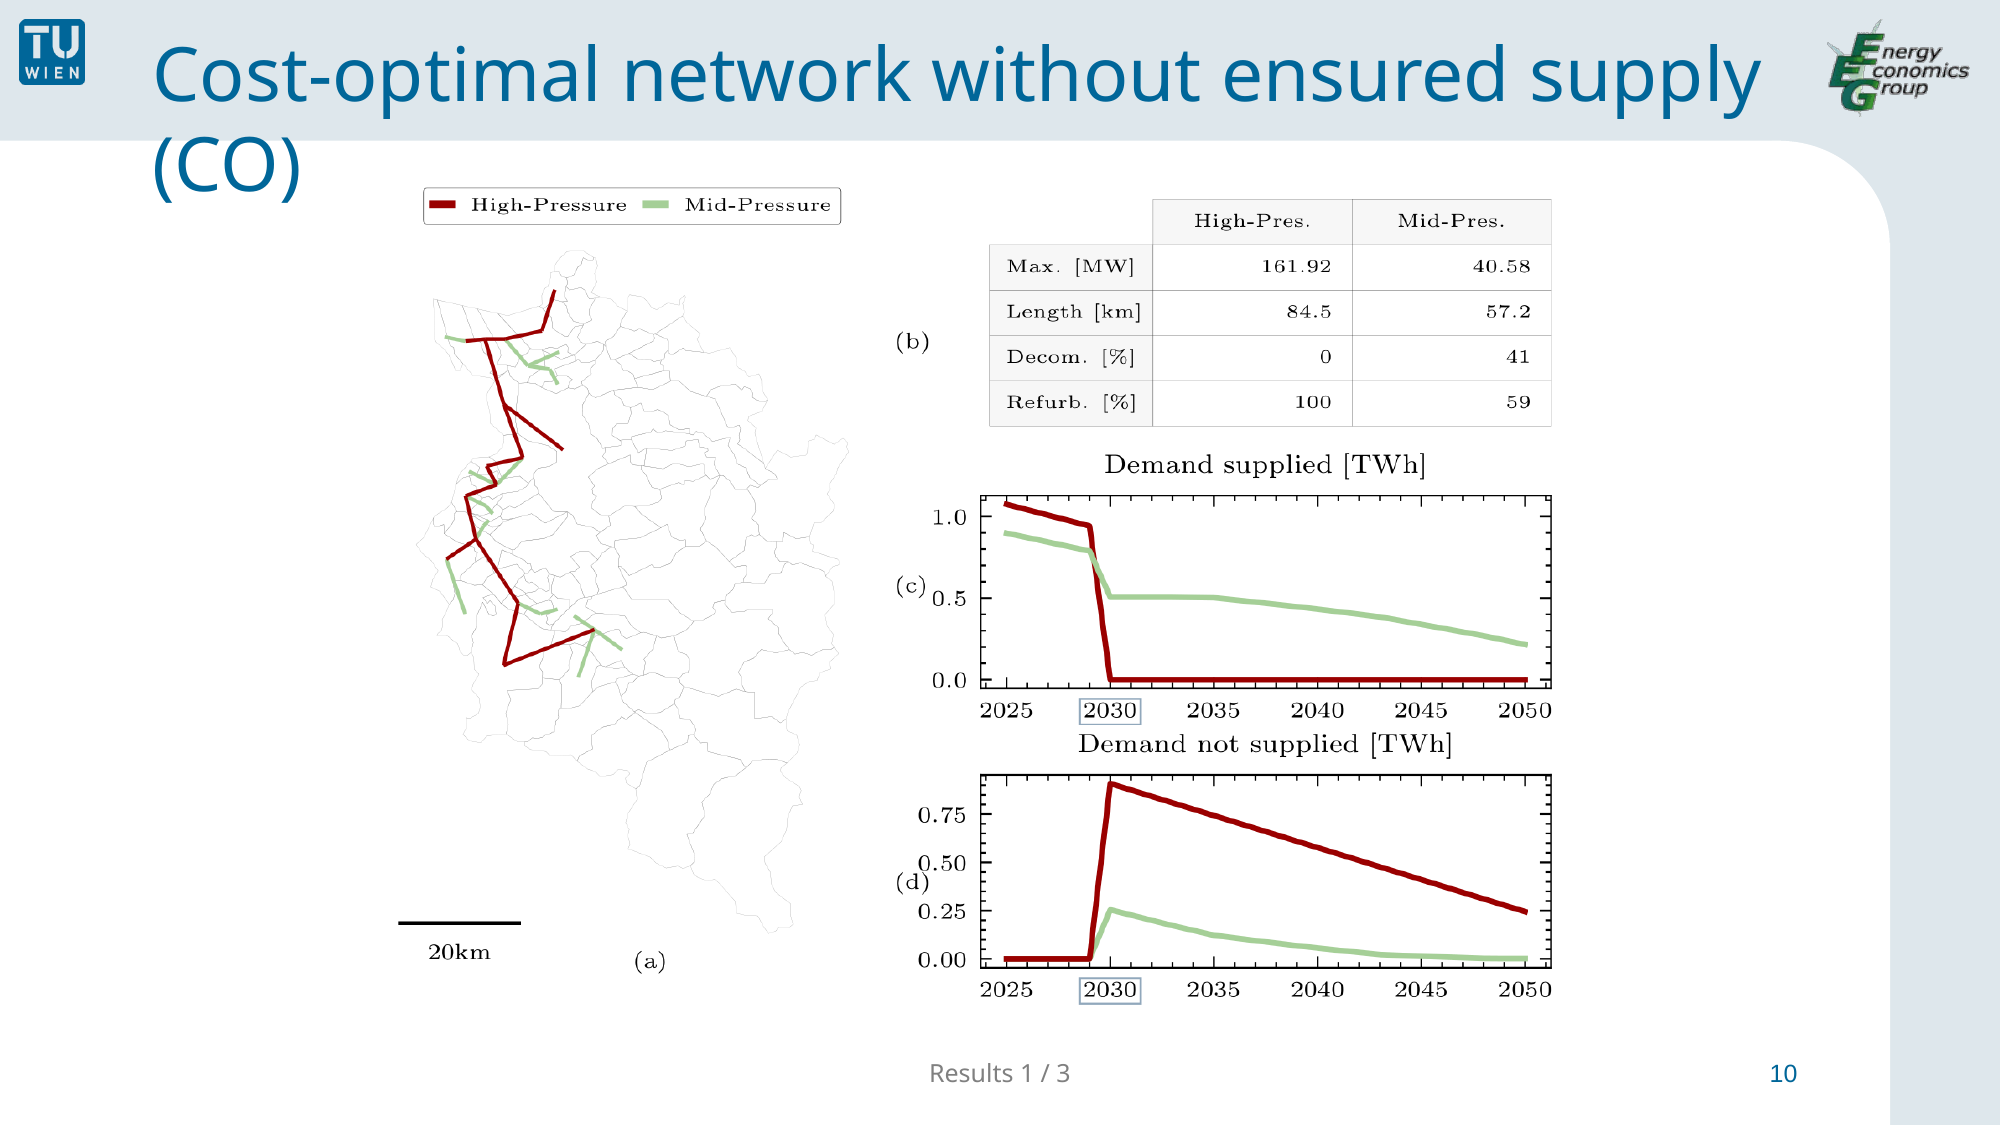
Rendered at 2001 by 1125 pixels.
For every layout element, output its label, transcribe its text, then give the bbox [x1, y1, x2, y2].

footer Results 1 / 3 [683, 1042, 1317, 1103]
picture [34, 35, 40, 58]
picture [25, 26, 48, 32]
picture [31, 69, 37, 78]
picture [26, 67, 30, 78]
picture [1813, 19, 1970, 117]
picture [56, 67, 62, 78]
picture [67, 26, 78, 58]
title Cost-optimal network without ensured supply (CO) [137, 19, 1813, 126]
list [383, 172, 1567, 1011]
picture [53, 26, 64, 58]
picture [74, 67, 78, 78]
slide_number 10 [1433, 1042, 1813, 1103]
